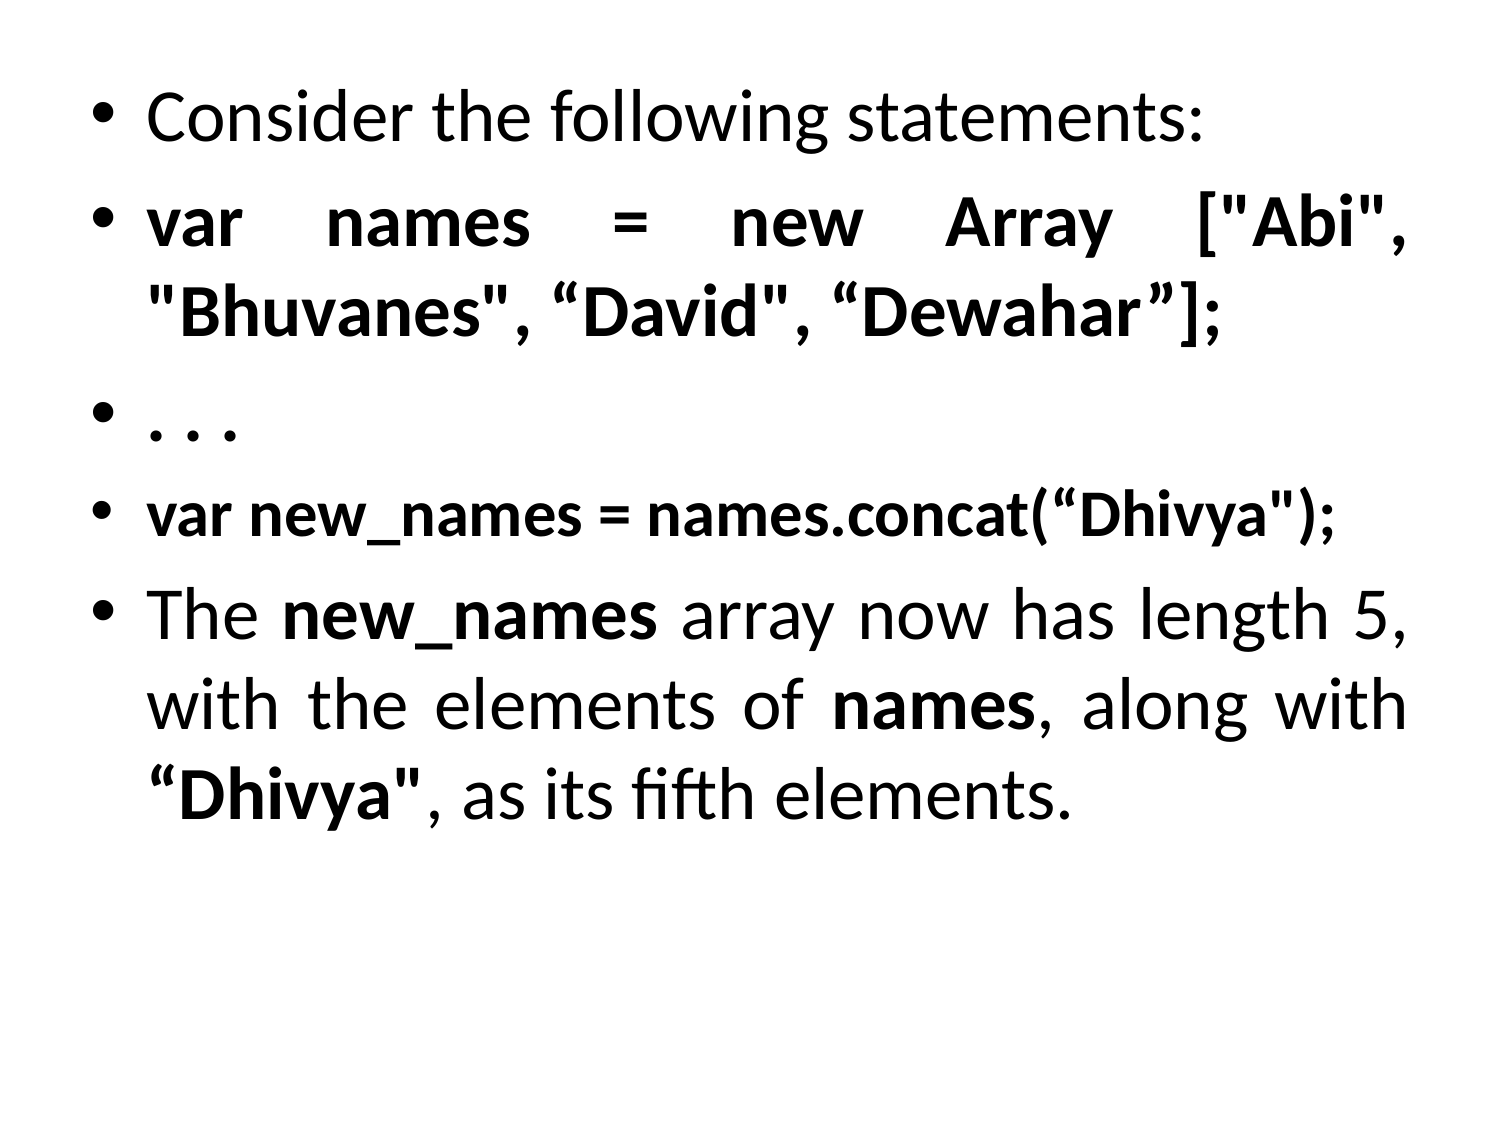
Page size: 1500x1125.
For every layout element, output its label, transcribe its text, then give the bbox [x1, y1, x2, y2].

list Consider the following statements: var names = new Array ["Abi", "Bhuvanes", “David", “Dewahar”]; . . . var new_names = names.concat(“Dhivya"); The new_names array now has length 5, with the elements of names, along with “Dhivya", as its fifth elements. [75, 58, 1425, 1005]
